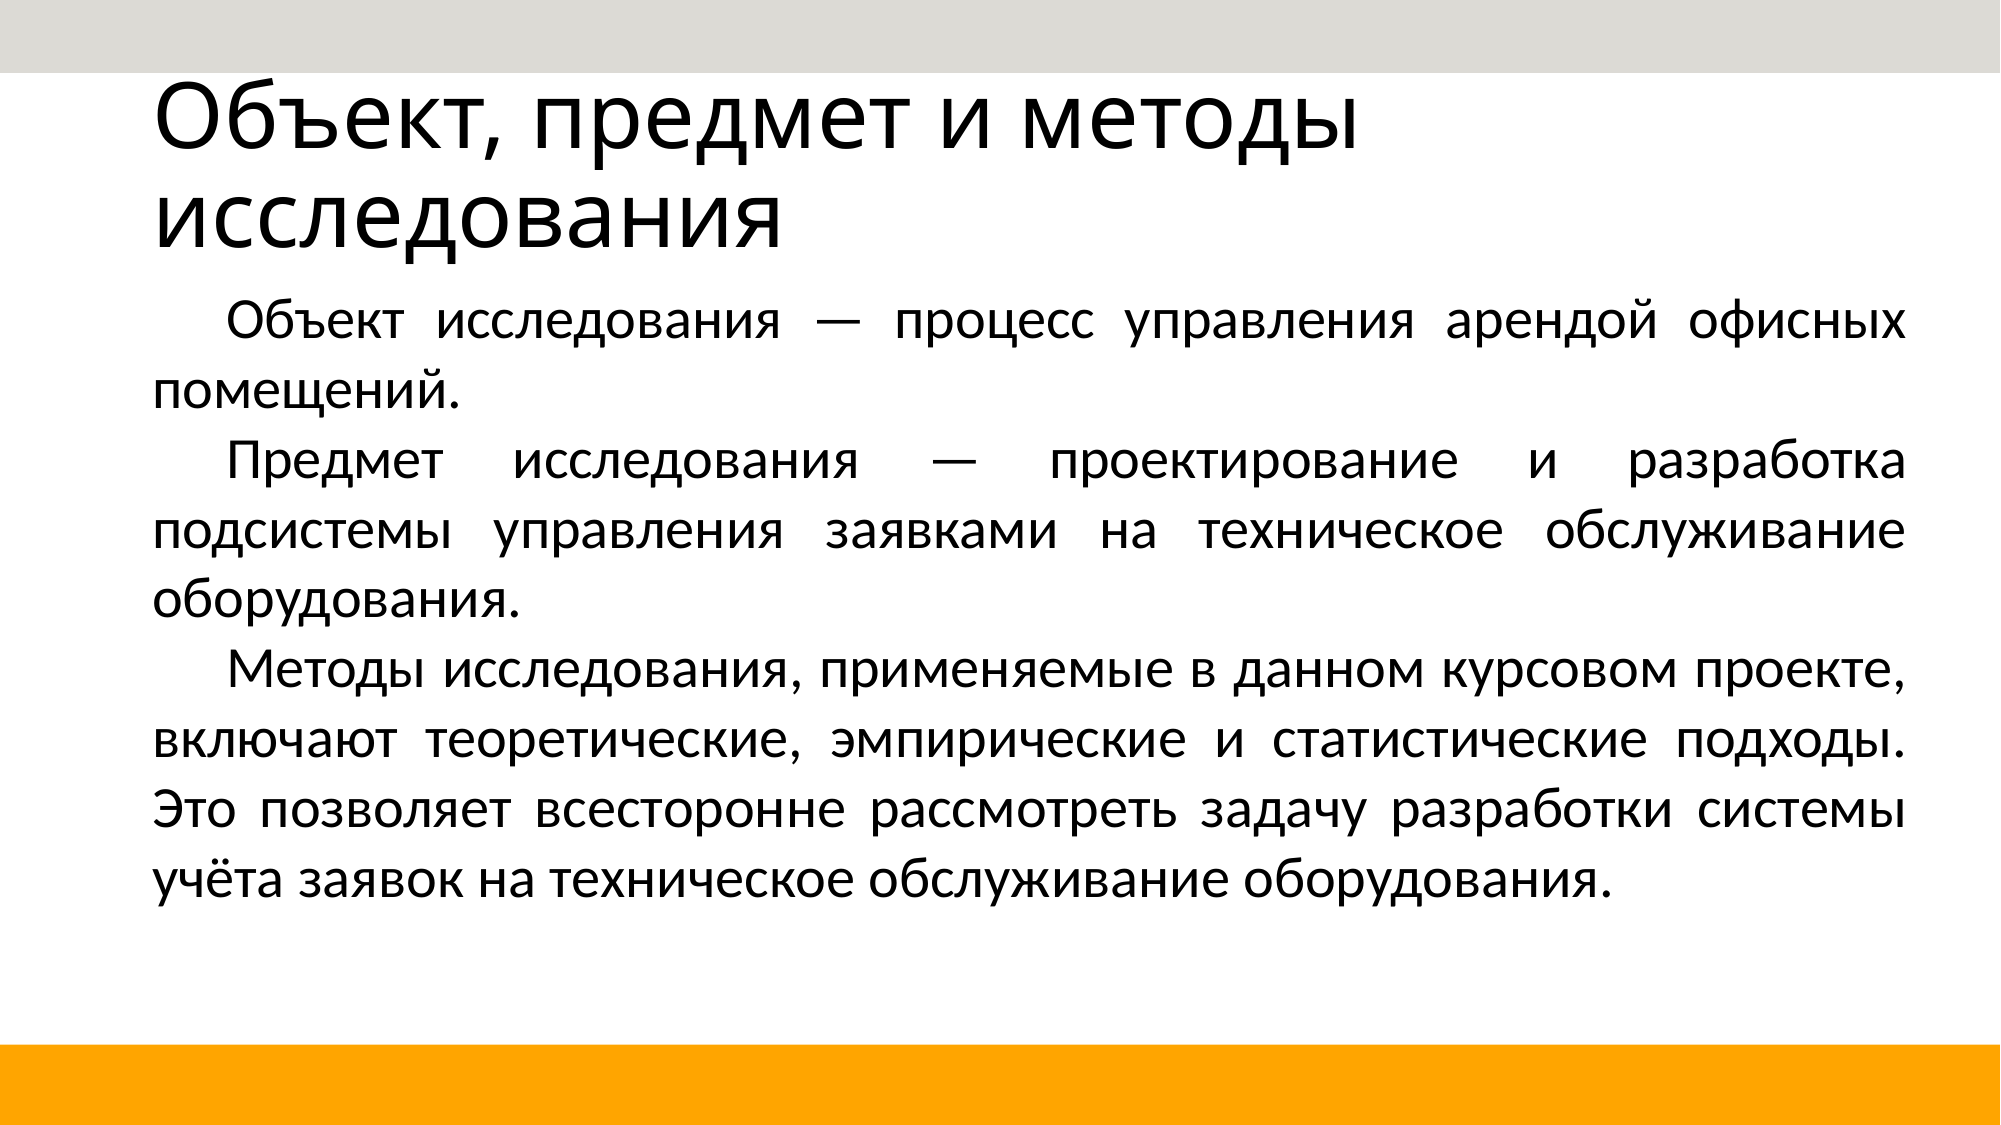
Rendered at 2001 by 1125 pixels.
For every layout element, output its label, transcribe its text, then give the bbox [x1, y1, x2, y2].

title Объект, предмет и методы исследования [137, 74, 1863, 272]
text_box Объект исследования — процесс управления арендой офисных помещений. Предмет исследования — проектирование и разработка подсистемы управления заявками на техническое обслуживание оборудования. Методы исследования, применяемые в данном курсовом проекте, включают теоретические, эмпирические и статистические подходы. Это позволяет всесторонне рассмотреть задачу разработки системы учёта заявок на техническое обслуживание оборудования. [137, 272, 1923, 987]
text_box [0, 1044, 2000, 1125]
text_box [0, 0, 2000, 74]
